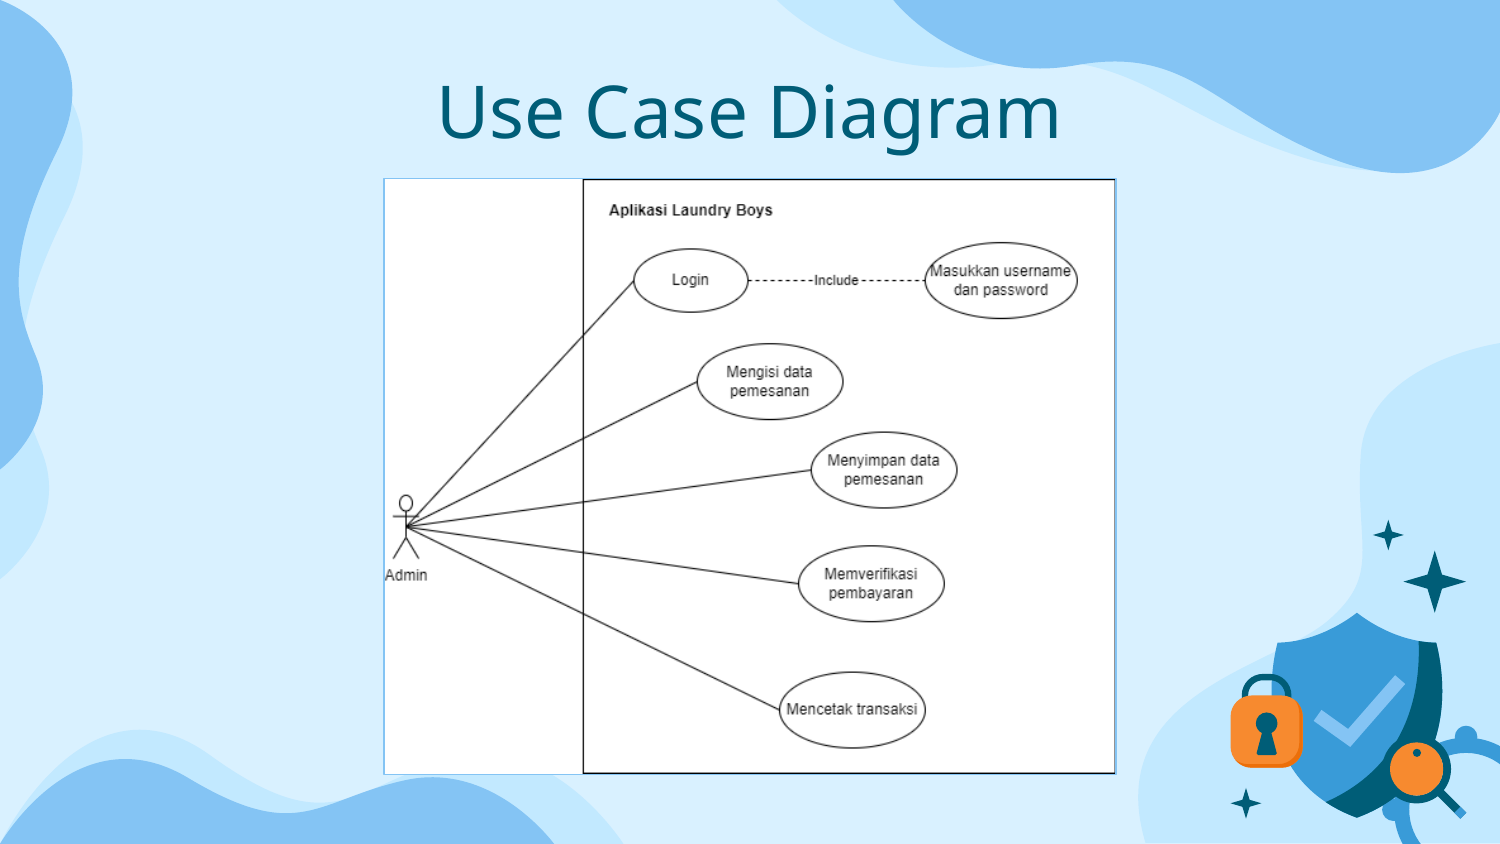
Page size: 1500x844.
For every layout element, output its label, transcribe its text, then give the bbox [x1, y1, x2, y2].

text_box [1230, 519, 1500, 844]
picture [384, 179, 1116, 774]
title Use Case Diagram [118, 51, 1382, 163]
